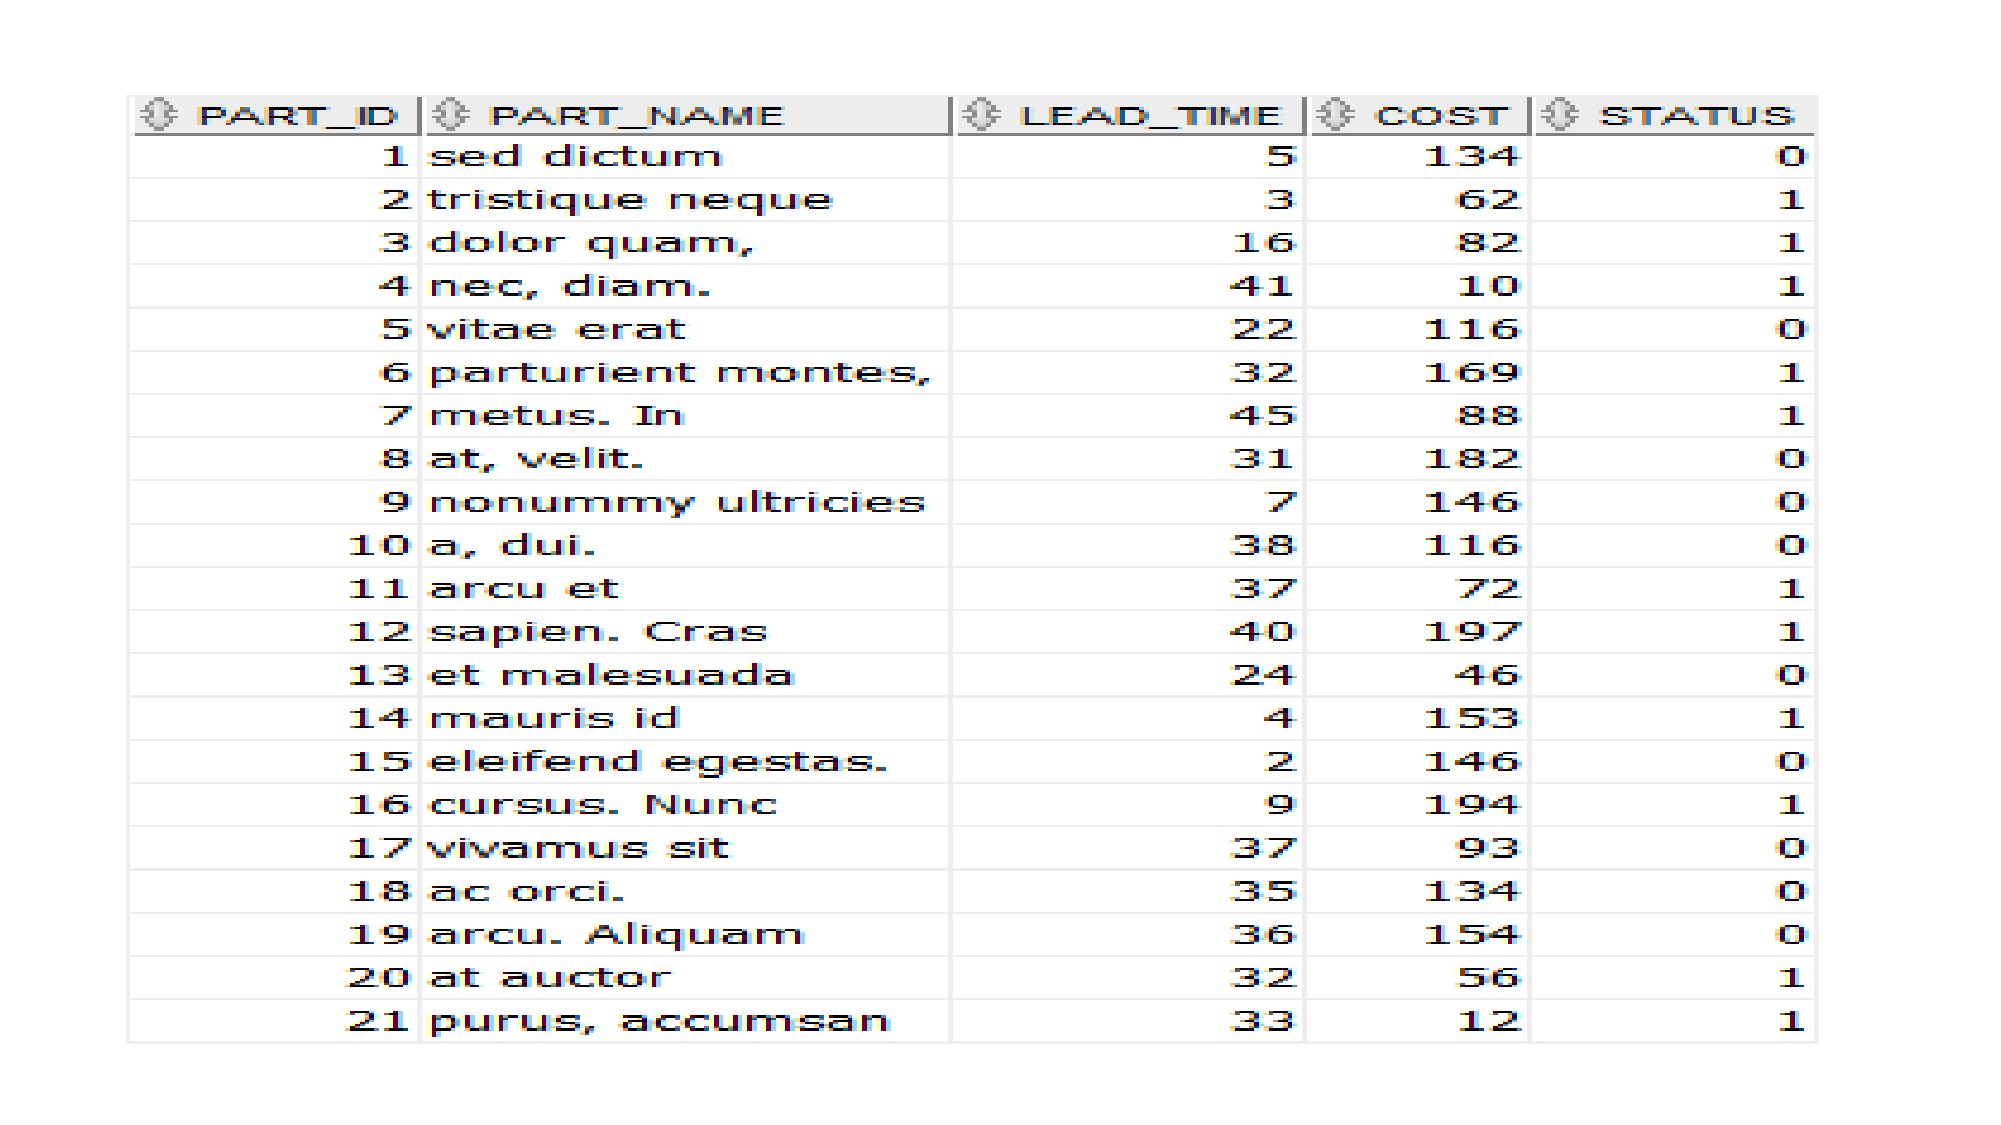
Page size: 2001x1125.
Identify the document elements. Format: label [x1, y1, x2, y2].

list [126, 95, 1819, 1044]
